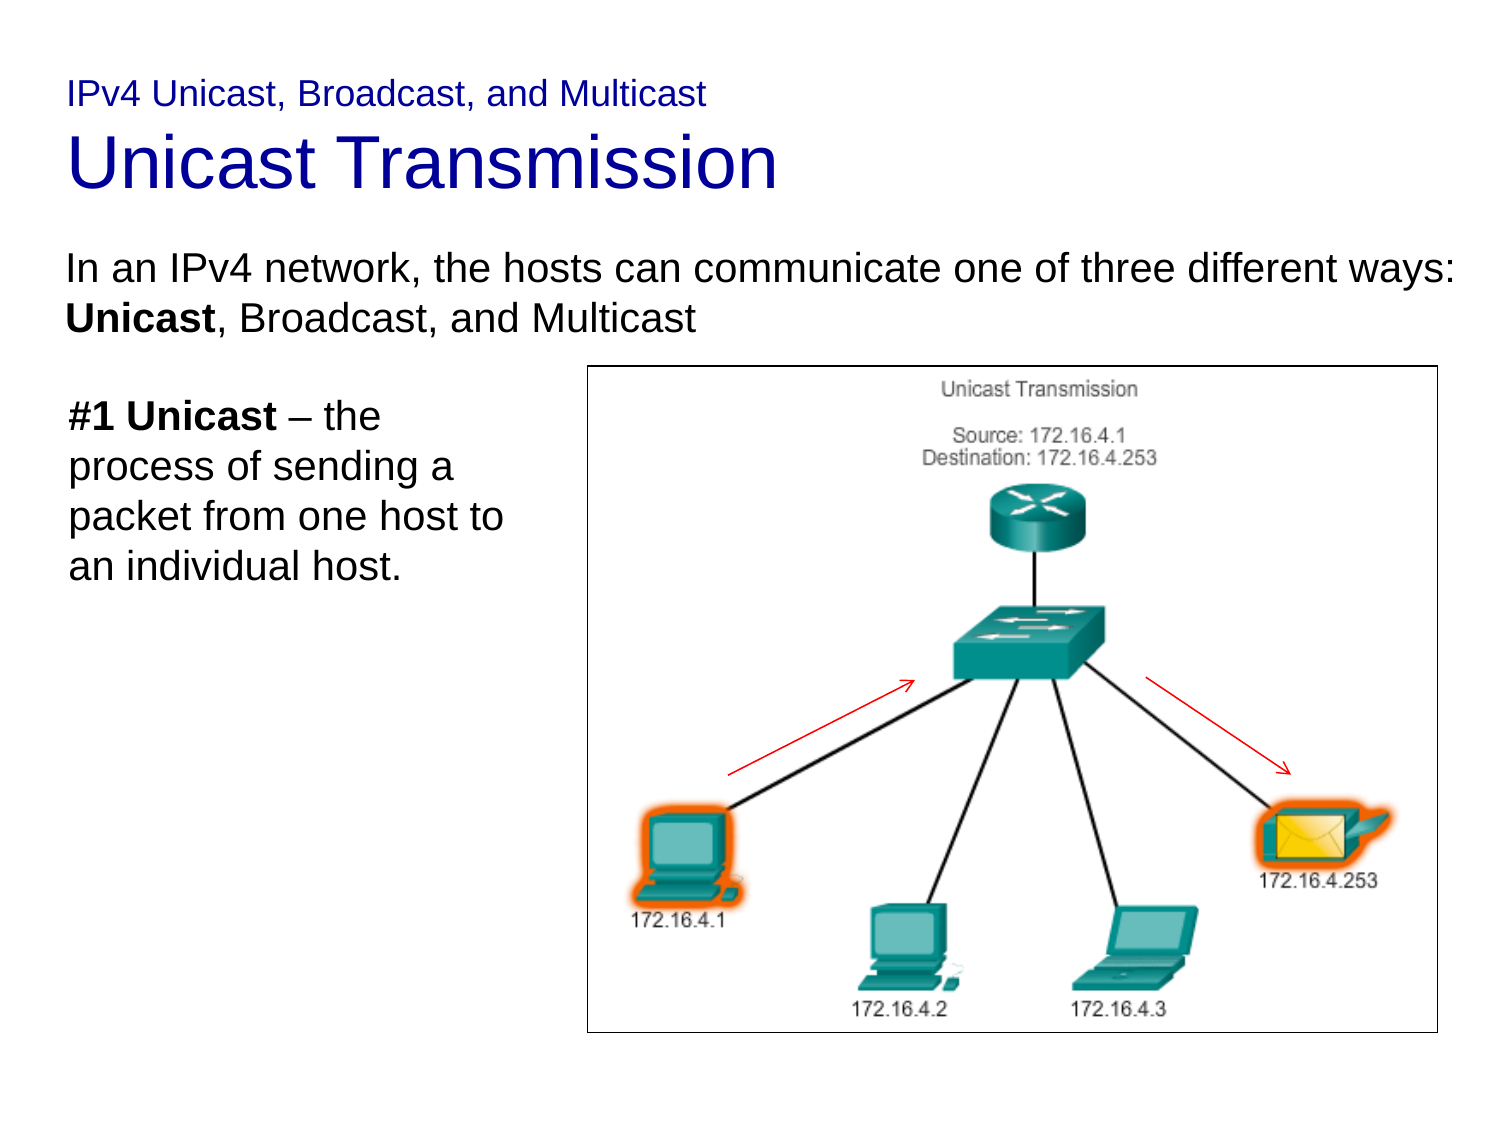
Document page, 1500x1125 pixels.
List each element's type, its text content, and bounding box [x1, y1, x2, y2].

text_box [727, 679, 916, 776]
picture [588, 366, 1437, 1033]
text_box #1 Unicast – the process of sending a packet from one host to an individual host. [53, 381, 544, 597]
title IPv4 Unicast, Broadcast, and Multicast Unicast Transmission [51, 67, 1490, 205]
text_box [1145, 676, 1292, 776]
text_box In an IPv4 network, the hosts can communicate one of three different ways: Unicast, Broadcast, and Multicast [50, 233, 1480, 349]
